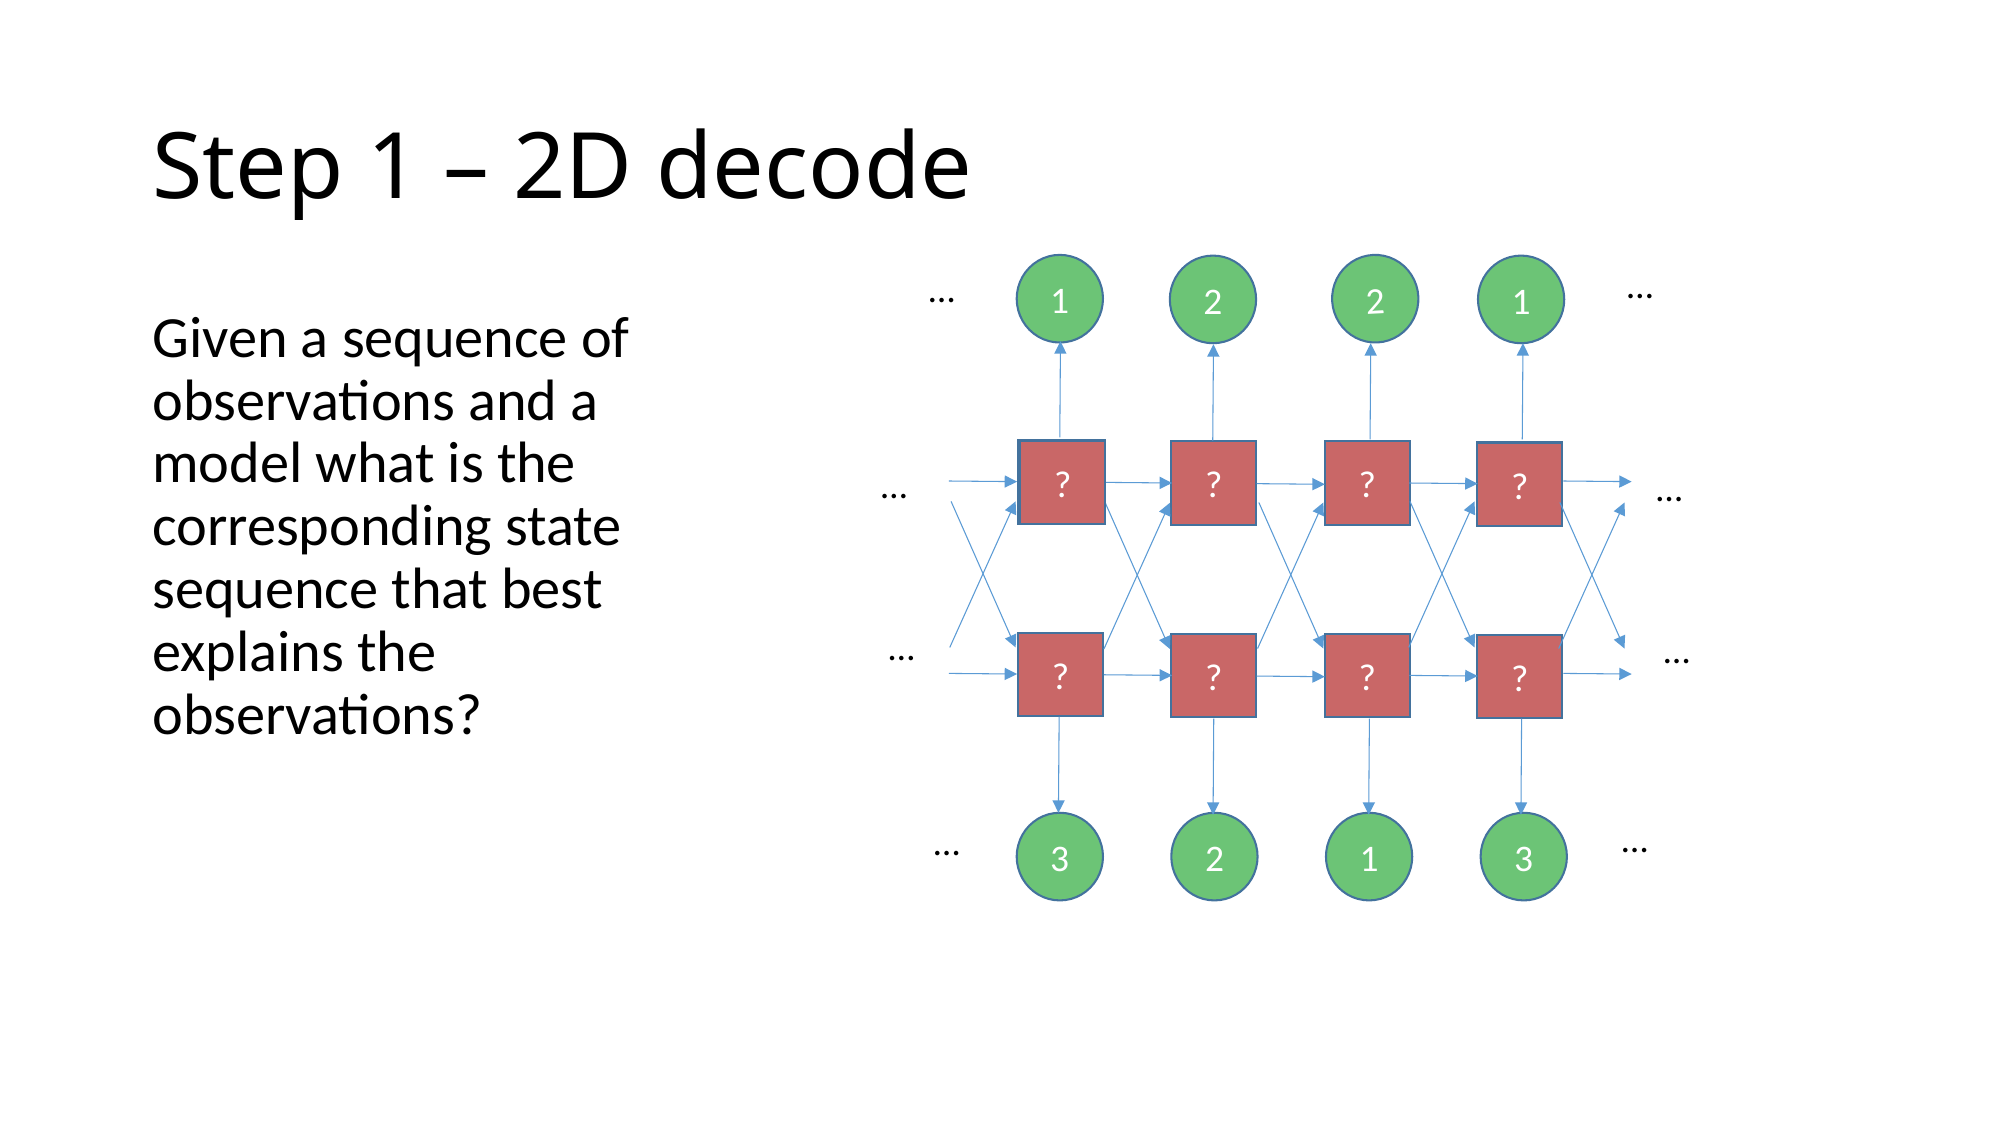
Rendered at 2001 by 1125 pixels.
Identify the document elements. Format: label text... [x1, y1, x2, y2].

text_box ? [1170, 633, 1257, 718]
text_box … [1607, 807, 1660, 868]
text_box ? [1476, 634, 1563, 719]
text_box ? [1170, 440, 1257, 526]
text_box … [1649, 618, 1702, 678]
text_box 1 [1015, 253, 1105, 344]
text_box 3 [1479, 811, 1568, 902]
list Given a sequence of observations and a model what is the corresponding state sequence that best explains the observations? [137, 299, 655, 975]
title Step 1 – 2D decode [137, 59, 1863, 278]
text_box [1258, 502, 1324, 649]
text_box 3 [1015, 811, 1105, 902]
text_box 1 [1324, 811, 1414, 902]
text_box 2 [1331, 253, 1420, 344]
text_box ? [1019, 439, 1106, 525]
text_box 1 [1476, 254, 1566, 345]
text_box ? [1017, 632, 1104, 717]
text_box 2 [1170, 811, 1259, 902]
text_box 2 [1168, 254, 1258, 345]
text_box … [873, 615, 927, 675]
text_box … [1641, 456, 1695, 517]
text_box … [919, 810, 972, 870]
text_box … [913, 258, 967, 318]
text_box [1559, 502, 1625, 649]
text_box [1105, 502, 1170, 649]
text_box … [1612, 253, 1666, 314]
text_box ? [1324, 633, 1411, 718]
text_box … [866, 453, 920, 513]
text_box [951, 501, 1016, 648]
text_box ? [1324, 440, 1411, 526]
text_box ? [1476, 441, 1563, 527]
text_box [1410, 501, 1475, 648]
